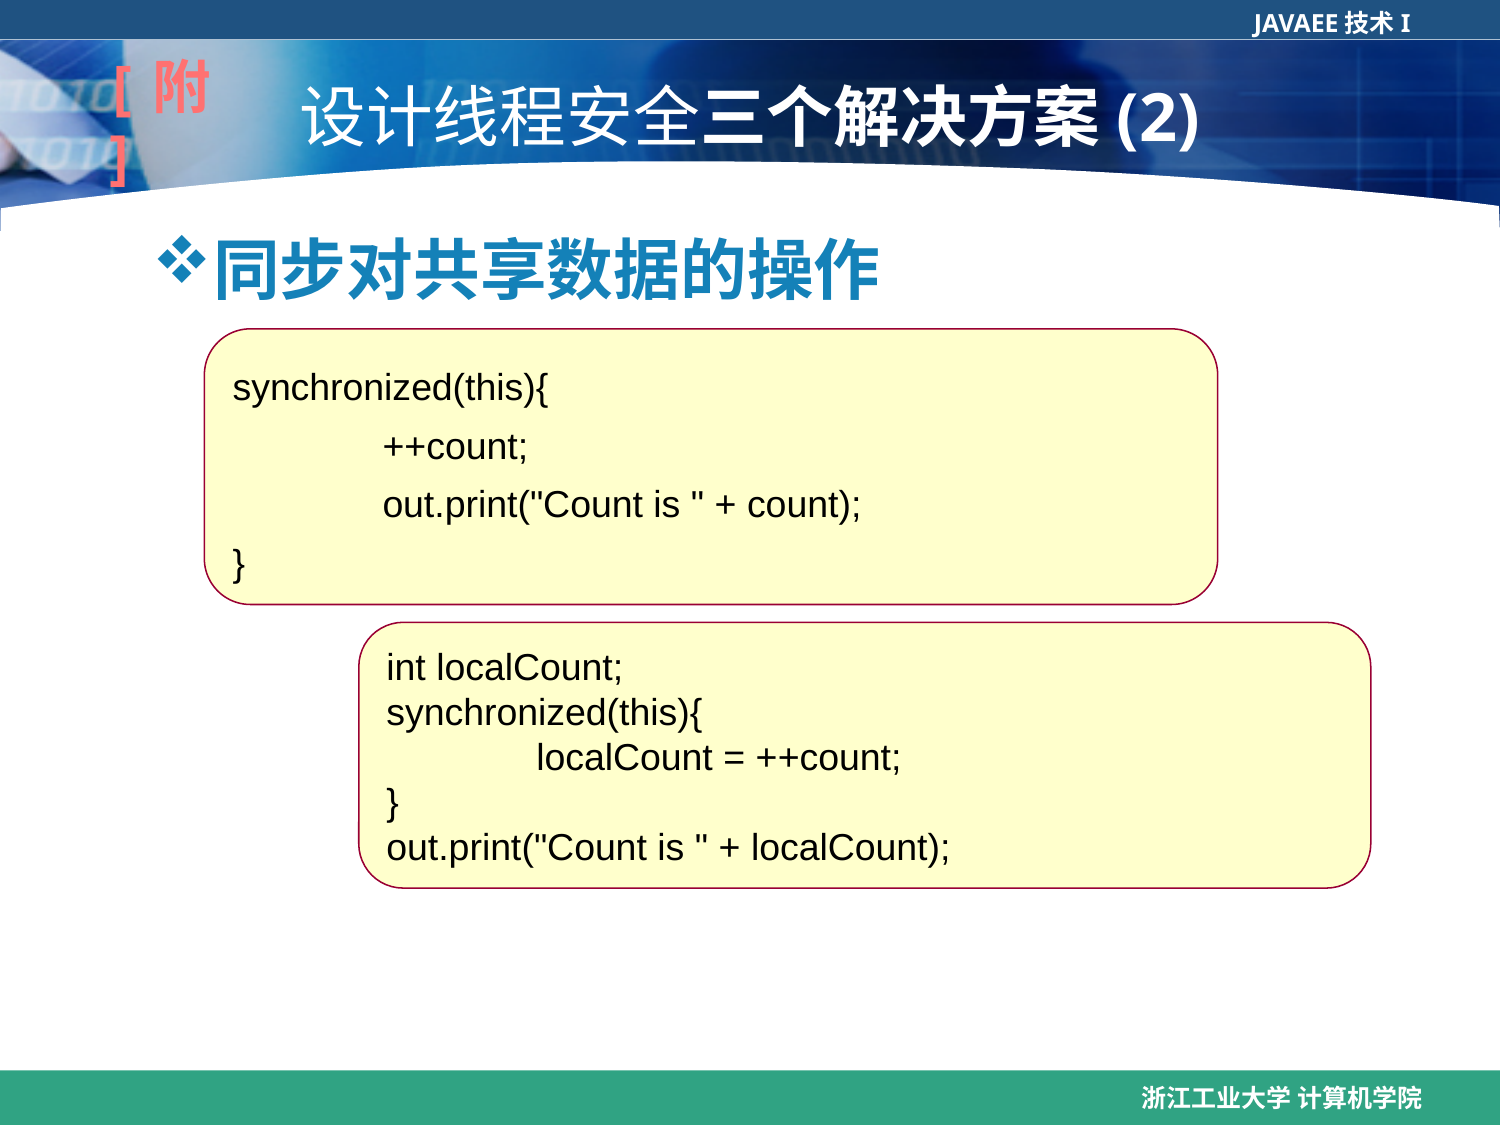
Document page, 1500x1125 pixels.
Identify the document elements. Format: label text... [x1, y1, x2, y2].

text_box int localCount; synchronized(this){ localCount = ++count; } out.print("Count is " + localCount); [358, 622, 1371, 889]
text_box synchronized(this){ ++count; out.print("Count is " + count); } [204, 328, 1218, 605]
text_box [附] [88, 42, 266, 198]
title 设计线程安全三个解决方案(2) [266, 51, 1388, 178]
picture [0, 40, 1500, 208]
list 同步对共享数据的操作 [137, 212, 1376, 1013]
